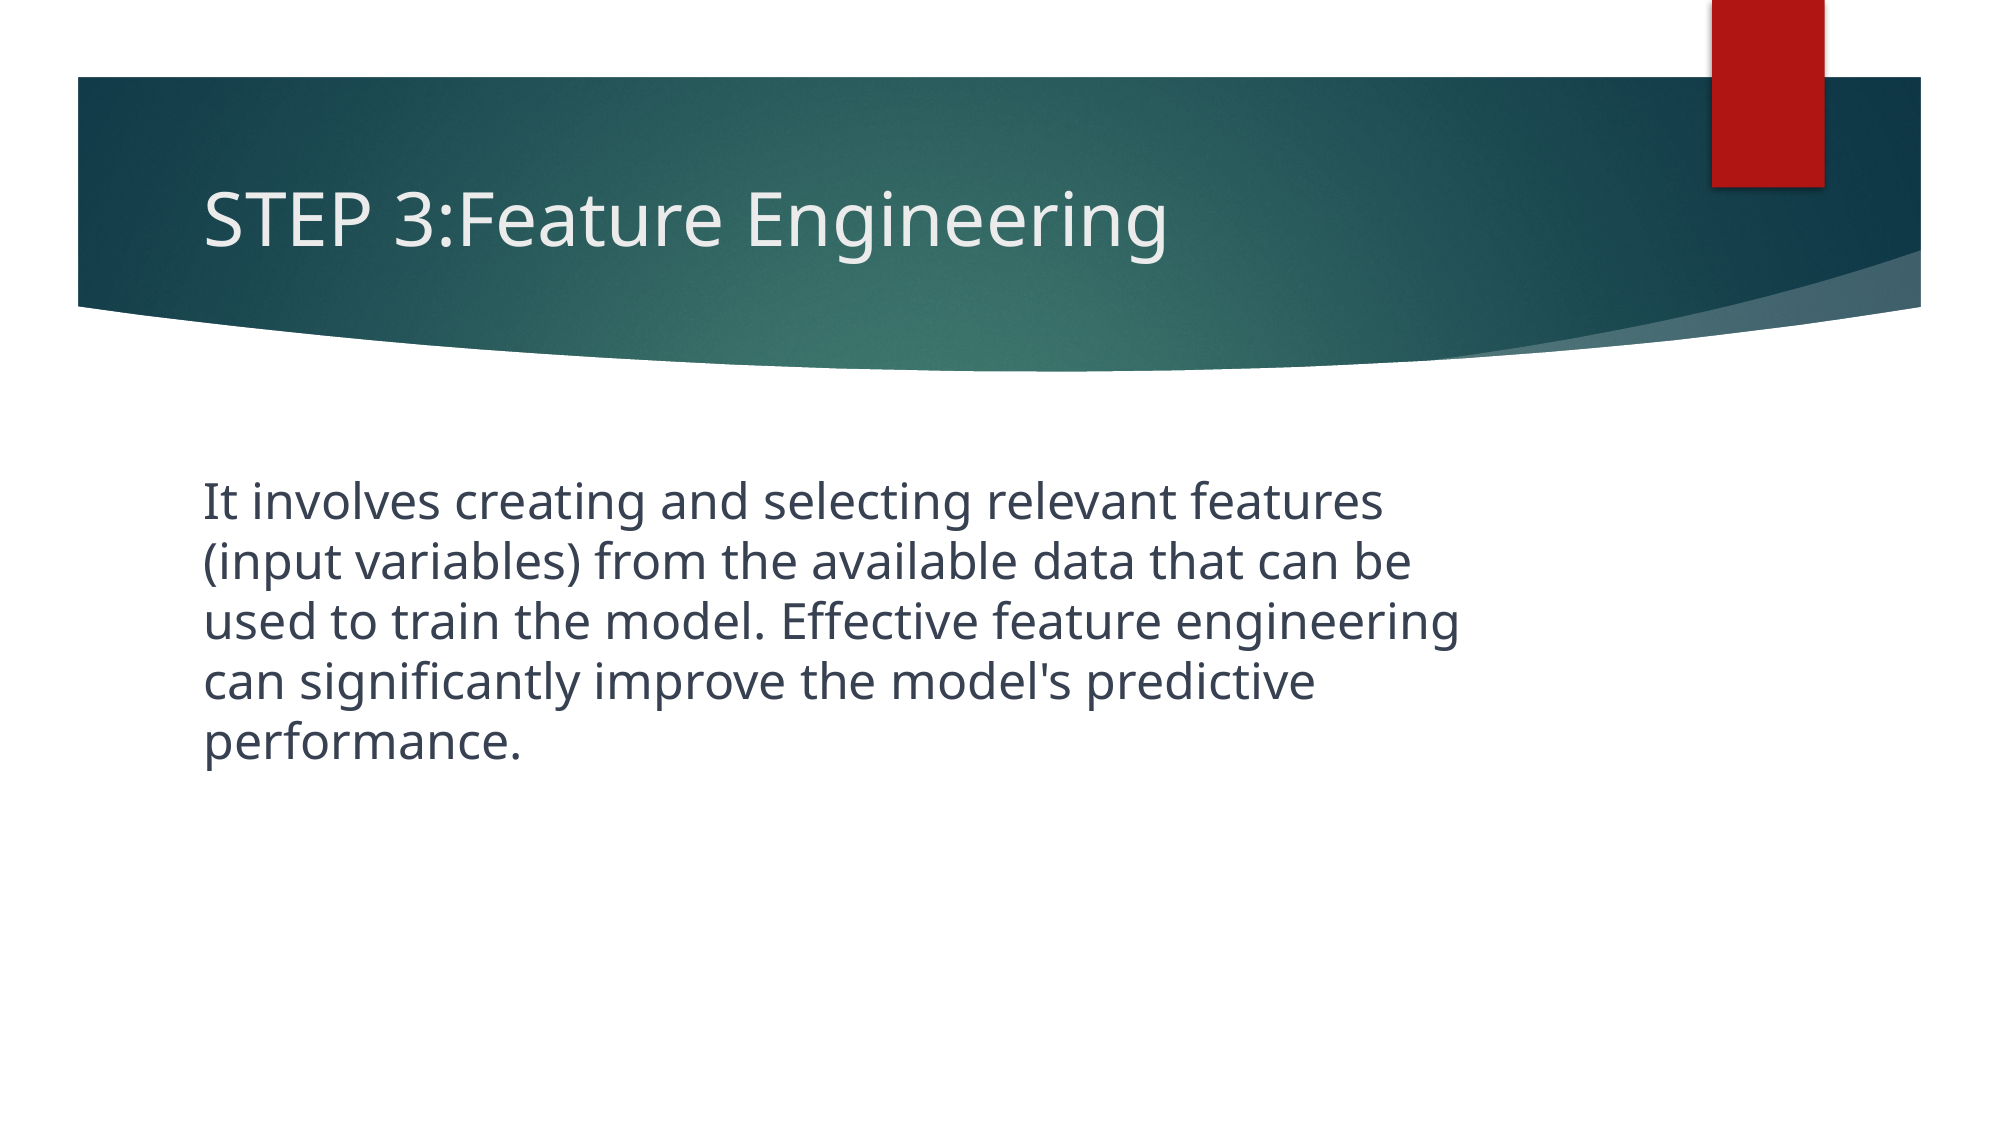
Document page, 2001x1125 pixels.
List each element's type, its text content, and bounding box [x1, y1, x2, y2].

title STEP 3:Feature Engineering [188, 158, 1637, 275]
text_box It involves creating and selecting relevant features (input variables) from the available data that can be used to train the model. Effective feature engineering can significantly improve the model's predictive performance. [188, 461, 1501, 777]
